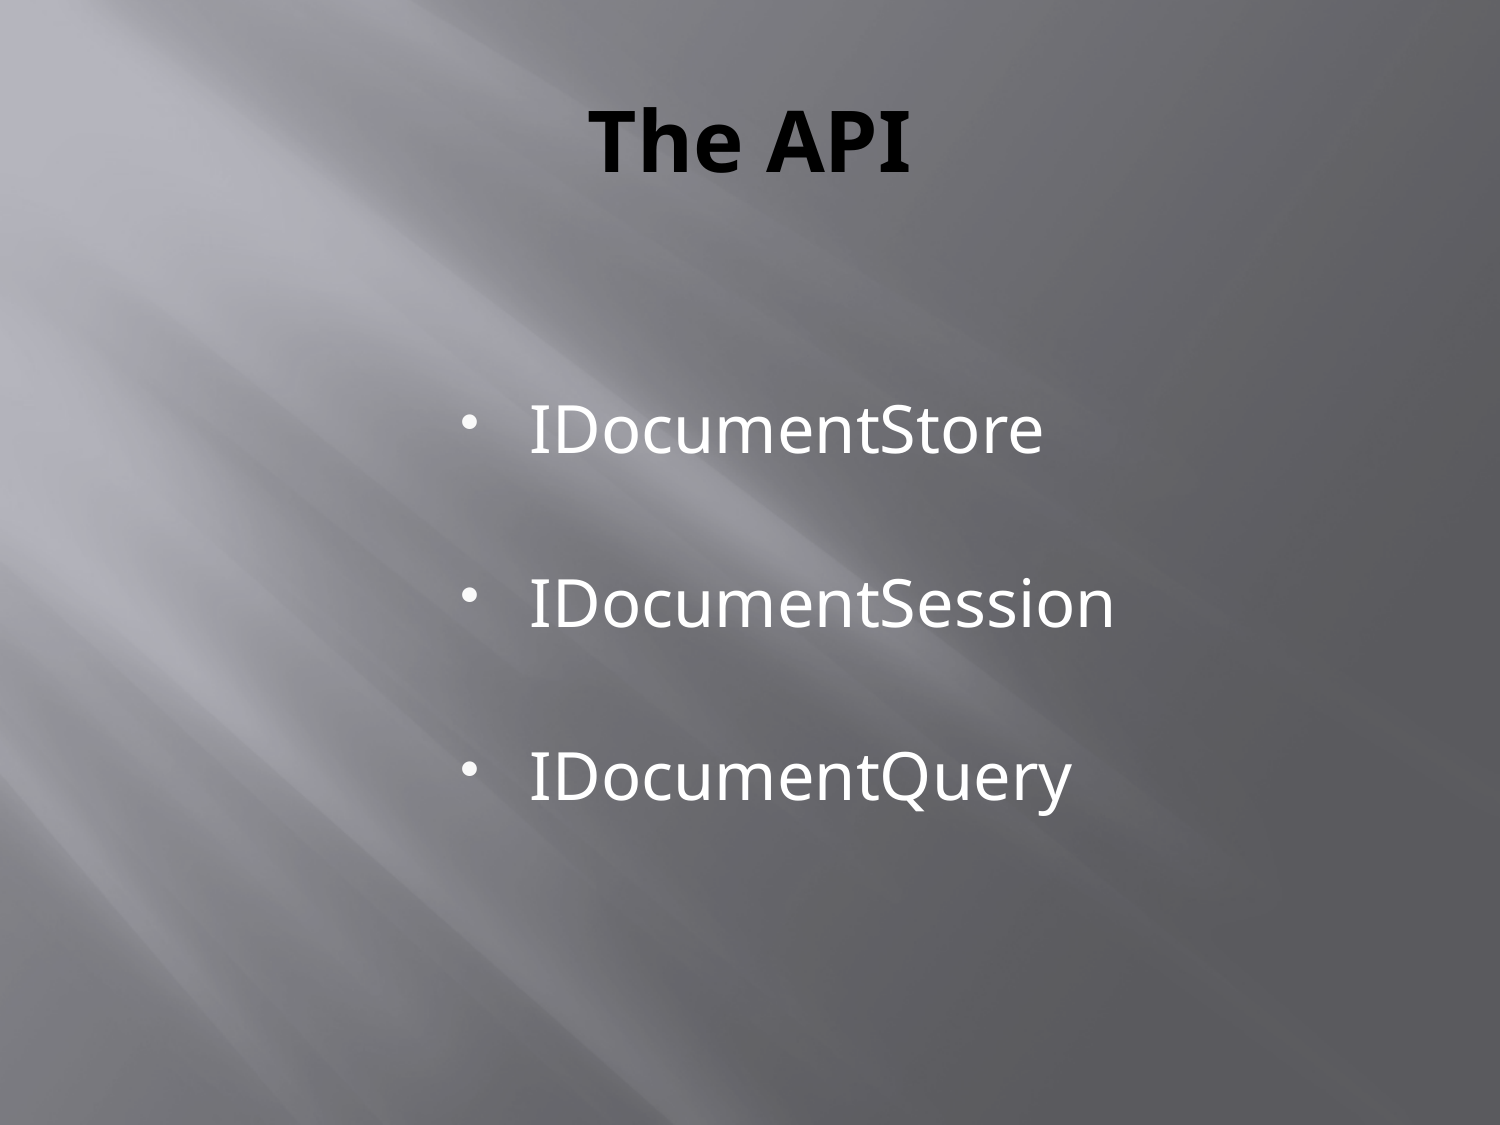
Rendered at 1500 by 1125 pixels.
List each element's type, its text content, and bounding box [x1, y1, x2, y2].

list IDocumentStore IDocumentSession IDocumentQuery [425, 299, 1375, 888]
title The API [75, 45, 1425, 233]
